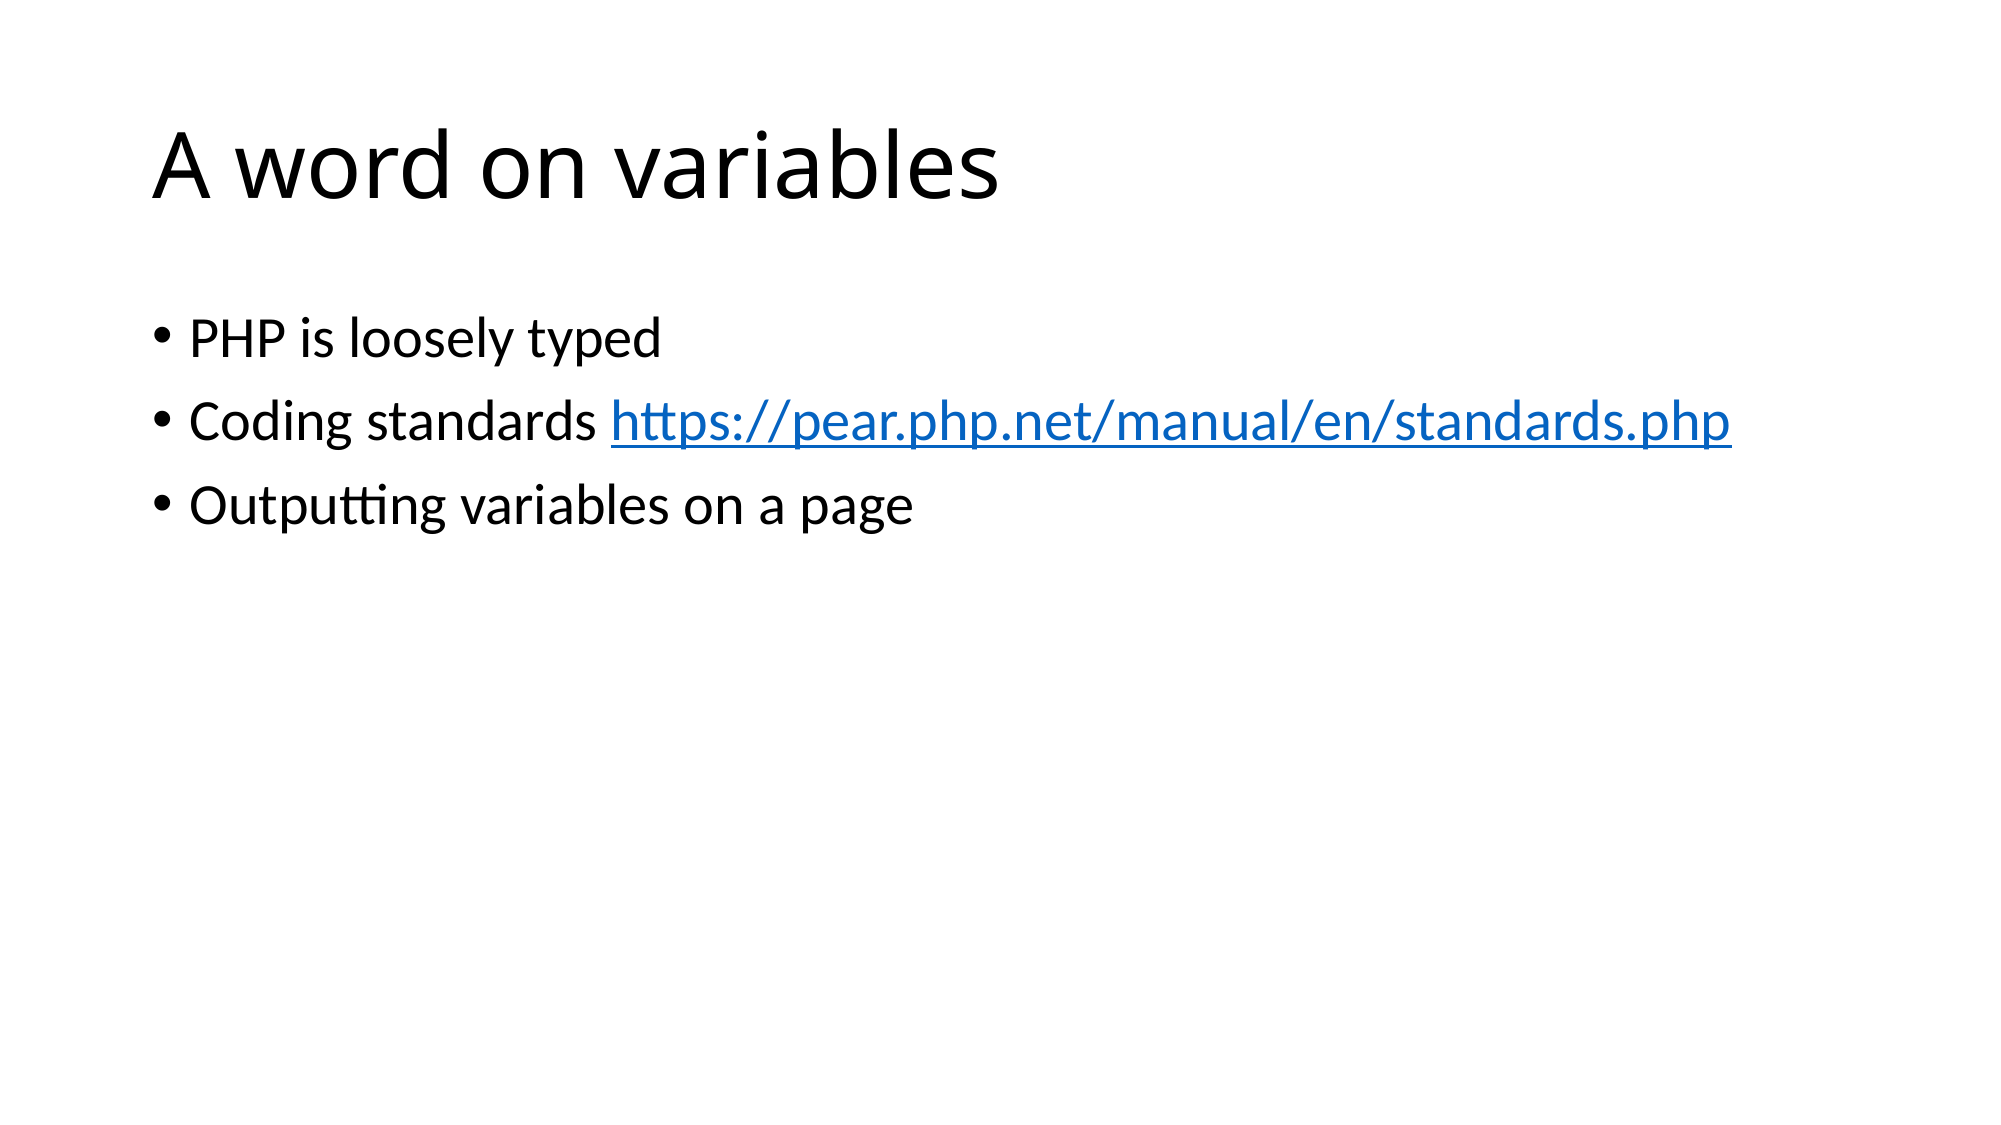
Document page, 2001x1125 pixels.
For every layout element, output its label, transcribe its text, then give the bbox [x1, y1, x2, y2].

list PHP is loosely typed Coding standards https://pear.php.net/manual/en/standards.php Outputting variables on a page [137, 299, 1863, 1014]
title A word on variables [137, 59, 1863, 278]
